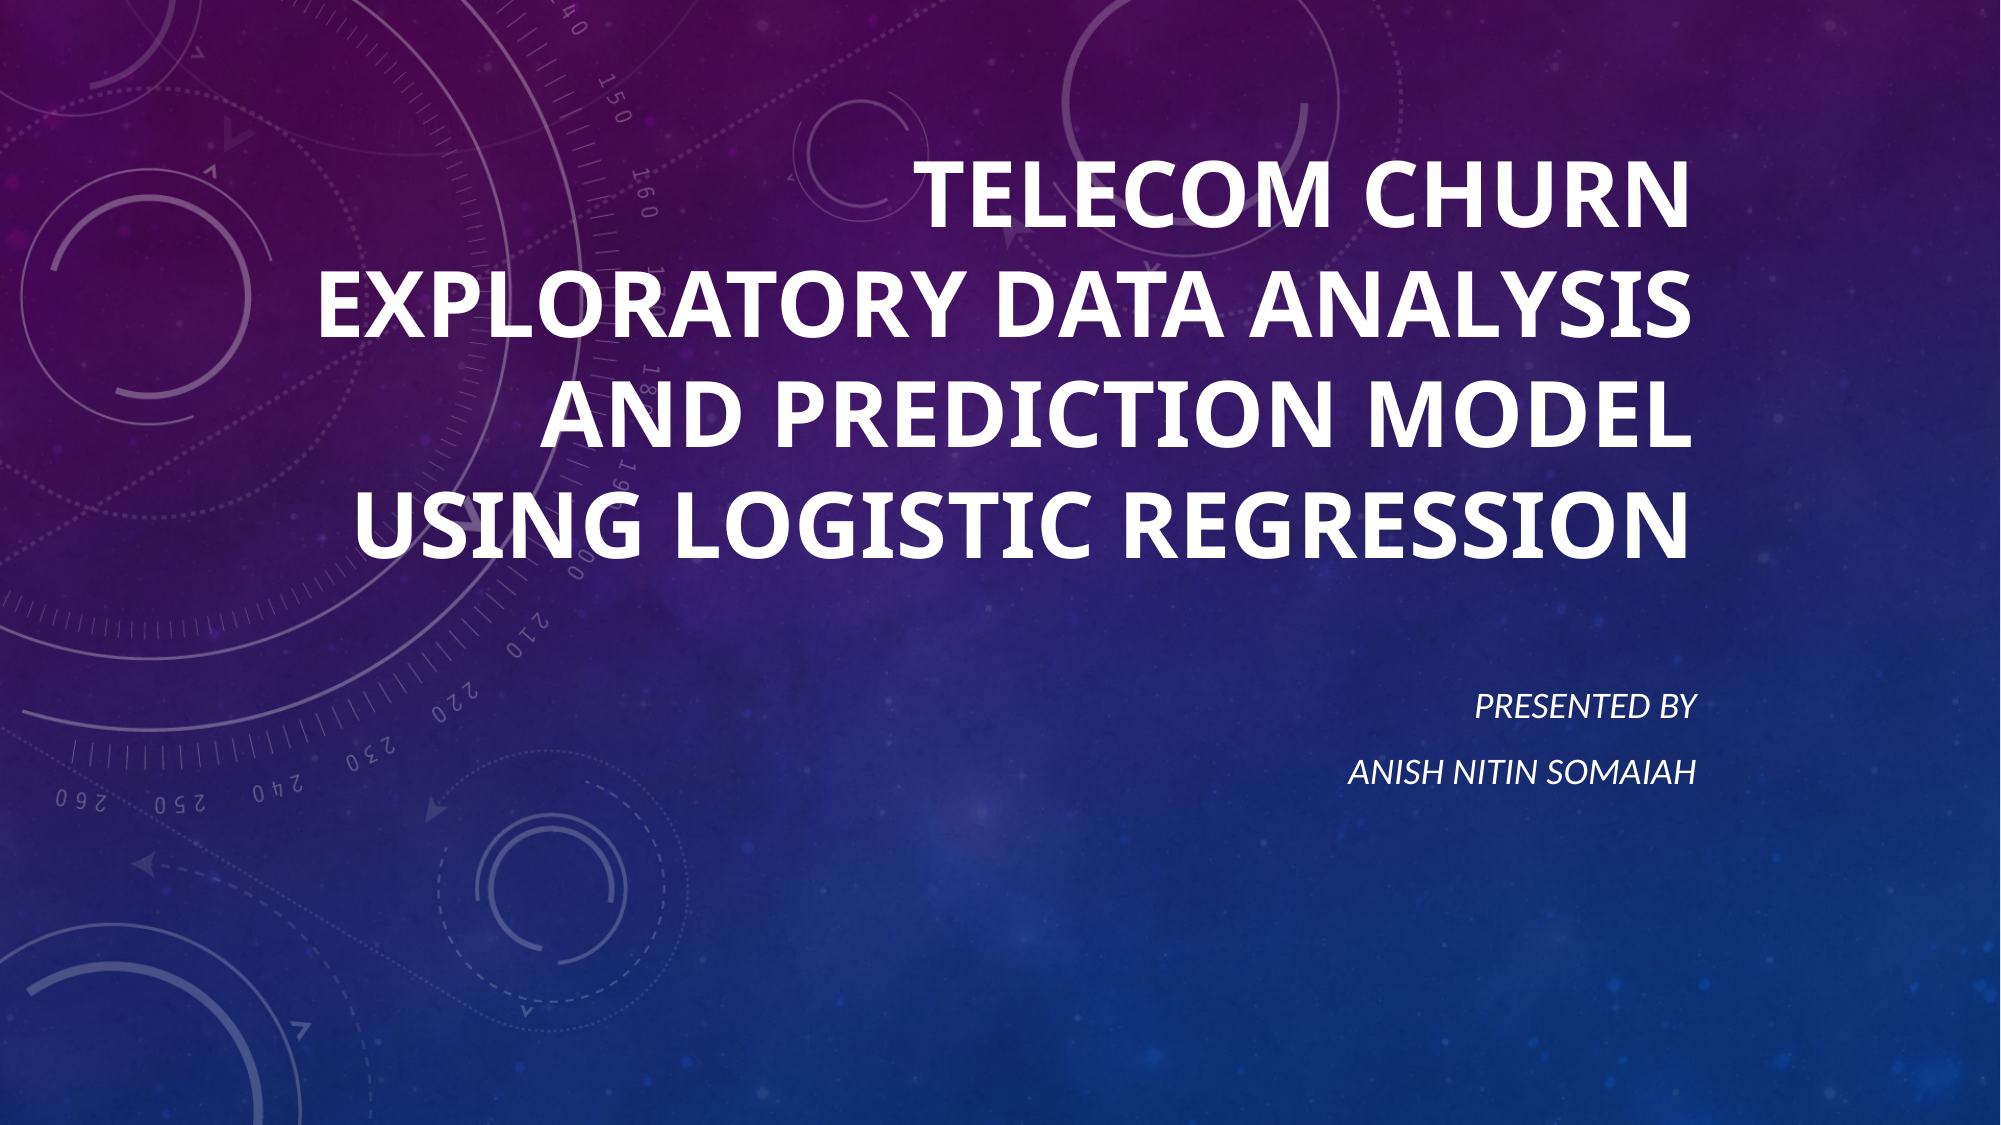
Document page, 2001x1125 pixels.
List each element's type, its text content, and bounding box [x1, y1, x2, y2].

title Telecom Churn Exploratory Data Analysis and Prediction Model using logistic Regression [287, 59, 1711, 585]
picture [0, 0, 2001, 1125]
subtitle Presented By Anish Nitin Somaiah [288, 673, 1712, 987]
